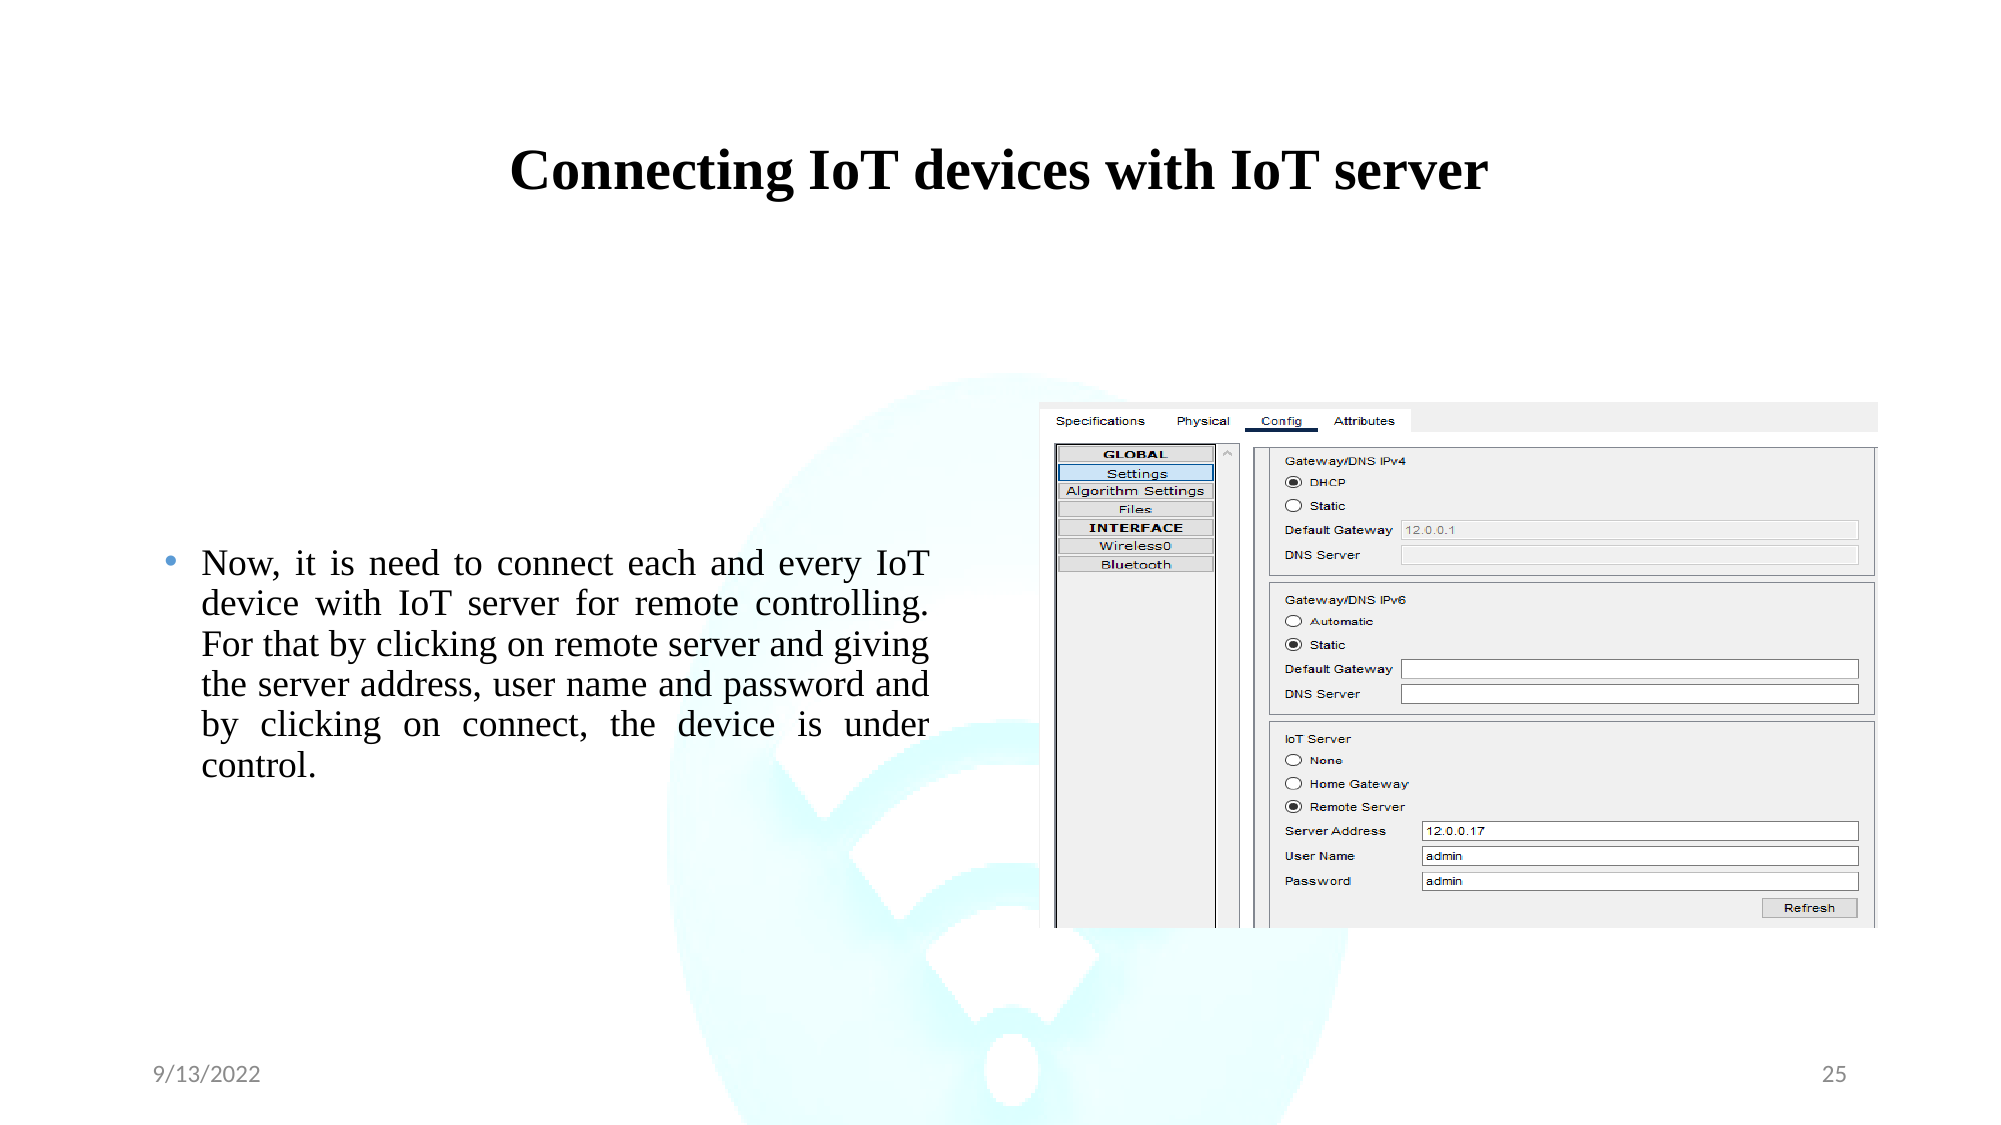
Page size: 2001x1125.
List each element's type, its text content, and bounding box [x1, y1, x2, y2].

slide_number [137, 1042, 588, 1103]
text_box Now, it is need to connect each and every IoT device with IoT server for remote controlling. For that by clicking on remote server and giving the server address, user name and password and by clicking on connect, the device is under control. [149, 374, 946, 979]
picture [1039, 402, 1878, 928]
slide_number 25 [1412, 1042, 1863, 1103]
text_box Connecting IoT devices with IoT server [249, 62, 1750, 288]
